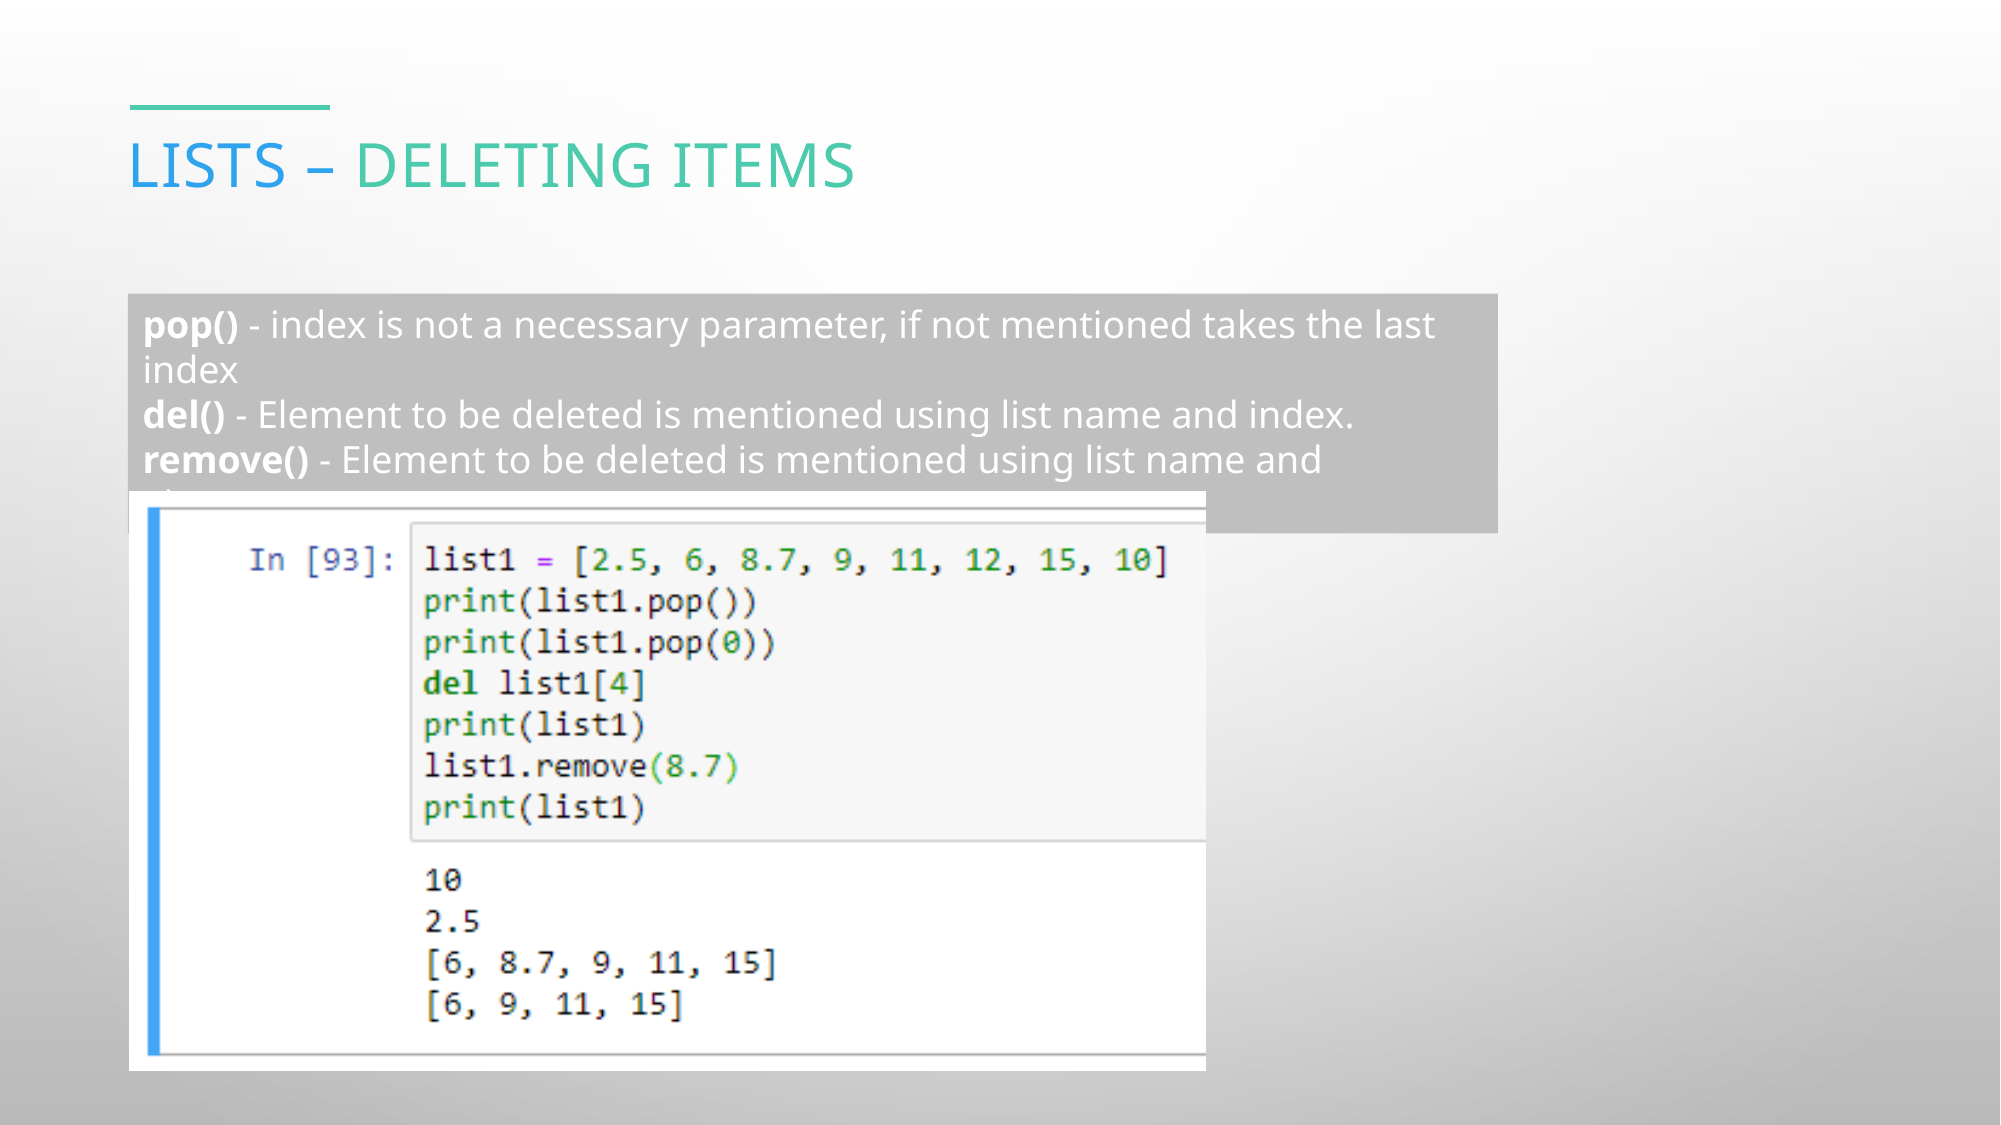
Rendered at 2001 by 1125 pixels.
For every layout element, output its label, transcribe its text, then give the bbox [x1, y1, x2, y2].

picture [0, 0, 2000, 1125]
text_box pop() - index is not a necessary parameter, if not mentioned takes the last index del() - Element to be deleted is mentioned using list name and index. remove() - Element to be deleted is mentioned using list name and element. [127, 293, 1498, 534]
list LISTS – DELETING ITEMS [127, 125, 1868, 210]
